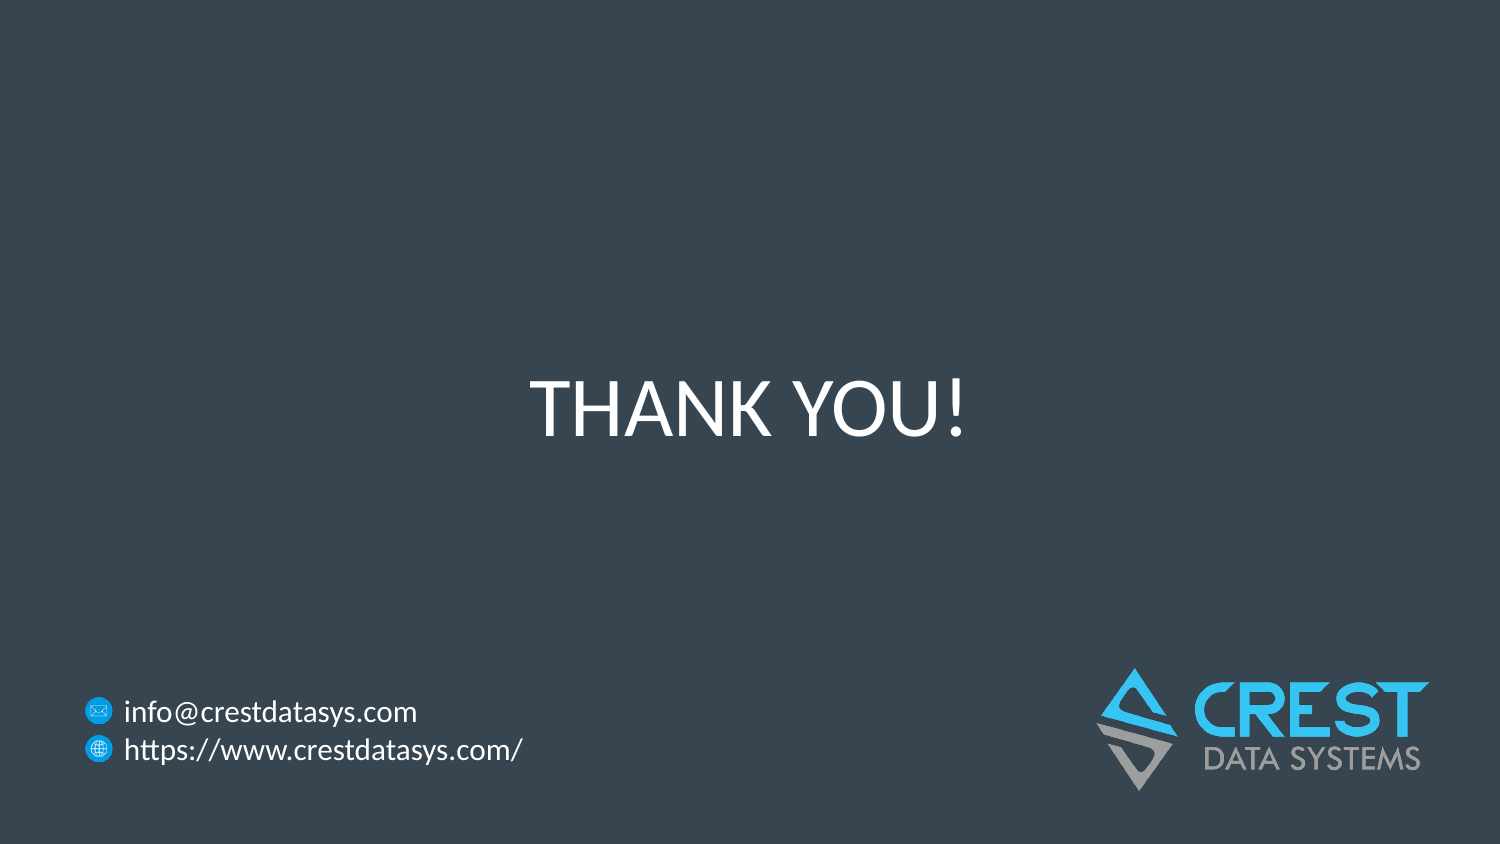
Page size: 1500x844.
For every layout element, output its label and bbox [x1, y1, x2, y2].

picture [84, 714, 93, 725]
picture [104, 755, 113, 763]
picture [103, 696, 113, 705]
picture [84, 696, 95, 708]
picture [84, 734, 95, 746]
picture [1075, 656, 1454, 803]
picture [103, 734, 113, 742]
picture [105, 717, 113, 725]
picture [84, 751, 93, 763]
